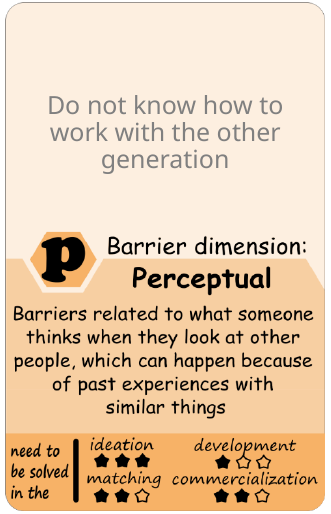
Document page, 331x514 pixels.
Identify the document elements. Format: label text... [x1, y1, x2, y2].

picture [5, 184, 325, 511]
list Do not know how to work with the other generation [5, 84, 325, 184]
picture [5, 2, 325, 84]
